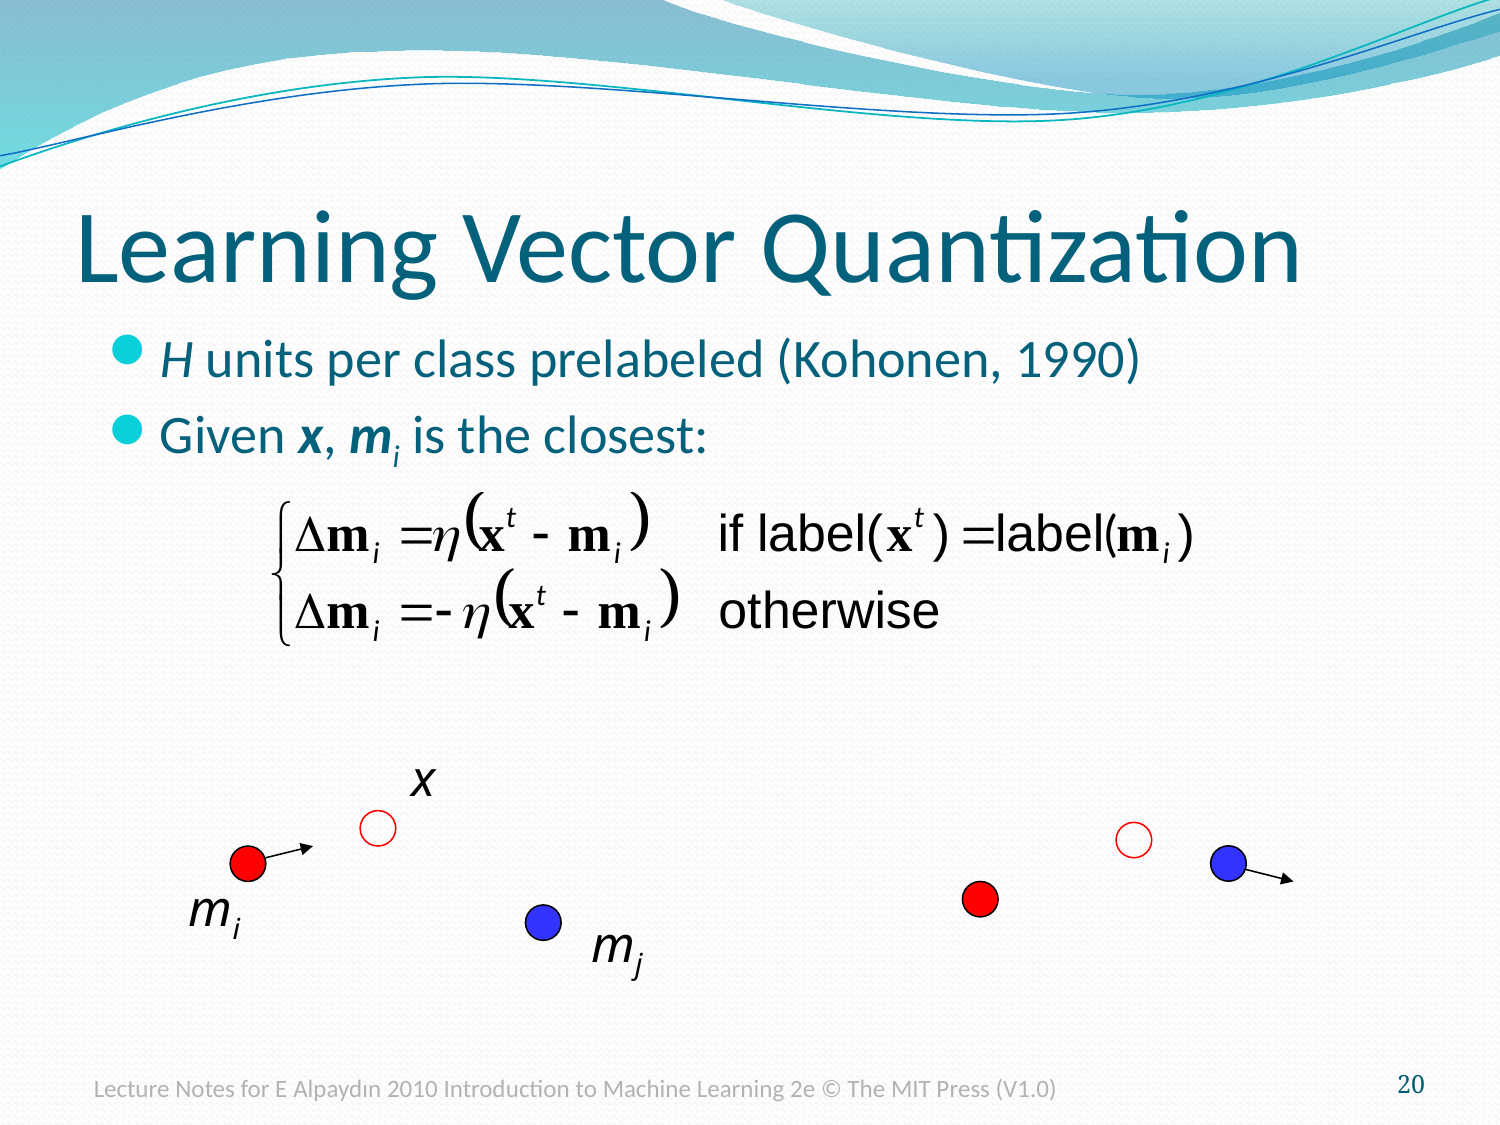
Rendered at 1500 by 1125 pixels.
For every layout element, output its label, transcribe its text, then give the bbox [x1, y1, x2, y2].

text_box [962, 881, 999, 917]
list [260, 491, 1216, 657]
text_box [265, 843, 313, 858]
text_box [360, 810, 396, 847]
footer Lecture Notes for E Alpaydın 2010 Introduction to Machine Learning 2e © The MIT Press (V1.0) [93, 1042, 1254, 1103]
title Learning Vector Quantization [75, 115, 1425, 303]
text_box mi [173, 869, 255, 953]
list H units per class prelabeled (Kohonen, 1990) Given x, mi is the closest: [93, 316, 1444, 954]
text_box [1116, 822, 1152, 858]
text_box x [396, 739, 451, 815]
text_box [1246, 869, 1294, 885]
text_box mj [576, 904, 658, 988]
text_box [230, 846, 266, 880]
text_box [525, 904, 562, 941]
text_box [1210, 845, 1247, 882]
slide_number 20 [1299, 1042, 1425, 1103]
